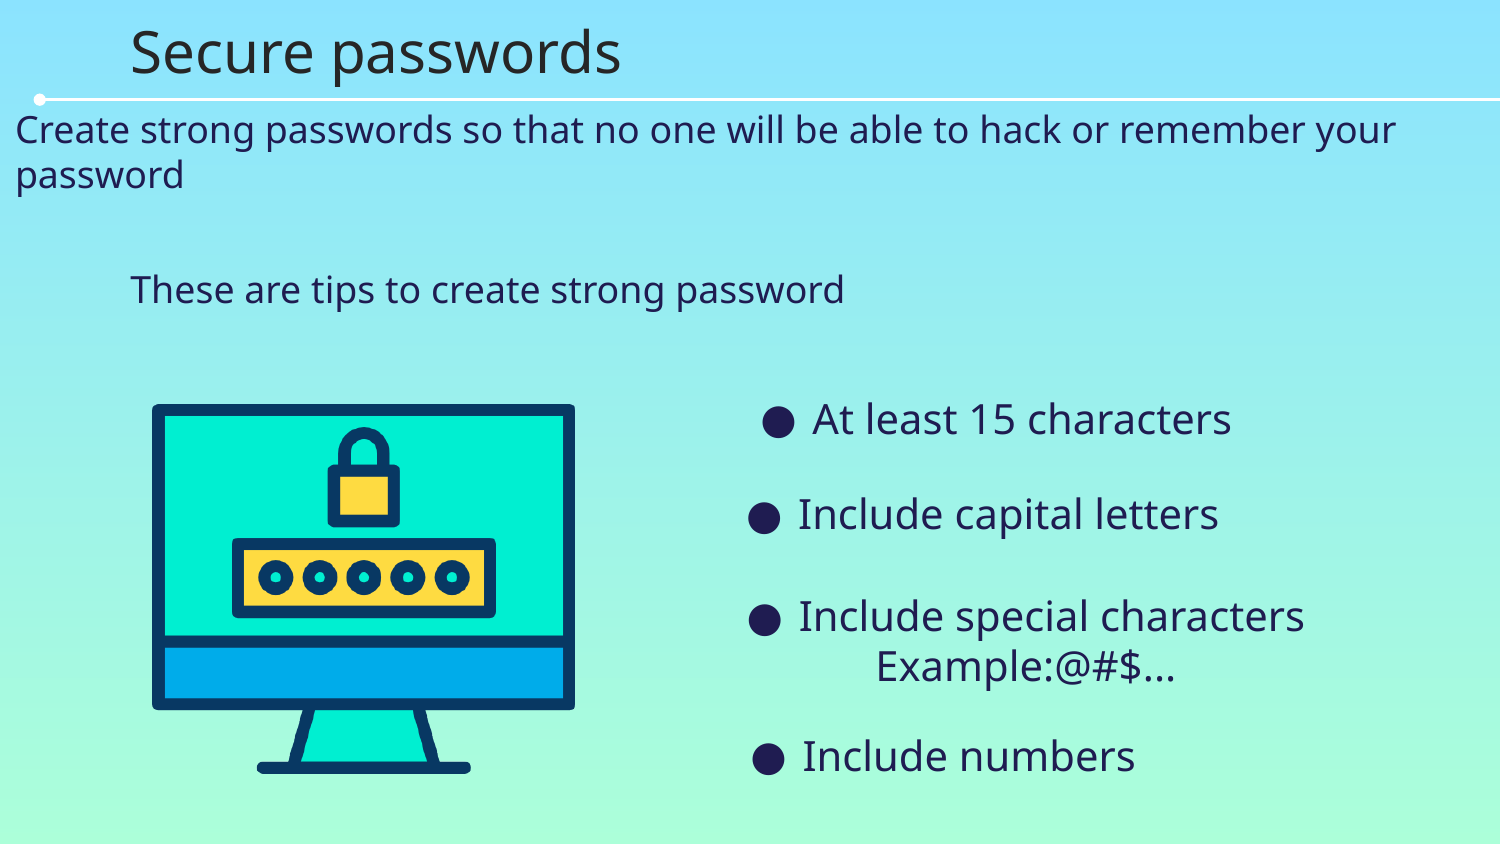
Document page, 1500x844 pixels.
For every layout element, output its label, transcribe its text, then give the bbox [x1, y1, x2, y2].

title Secure passwords [115, 40, 1114, 122]
title Create strong passwords so that no one will be able to hack or remember your password [0, 122, 1500, 211]
text_box These are tips to create strong password [115, 237, 1314, 327]
list At least 15 characters [594, 377, 1376, 467]
text_box Include capital letters [661, 472, 1282, 562]
picture [152, 377, 575, 800]
text_box Include numbers [614, 714, 1249, 804]
text_box Include special characters Example:@#$... [641, 575, 1388, 664]
